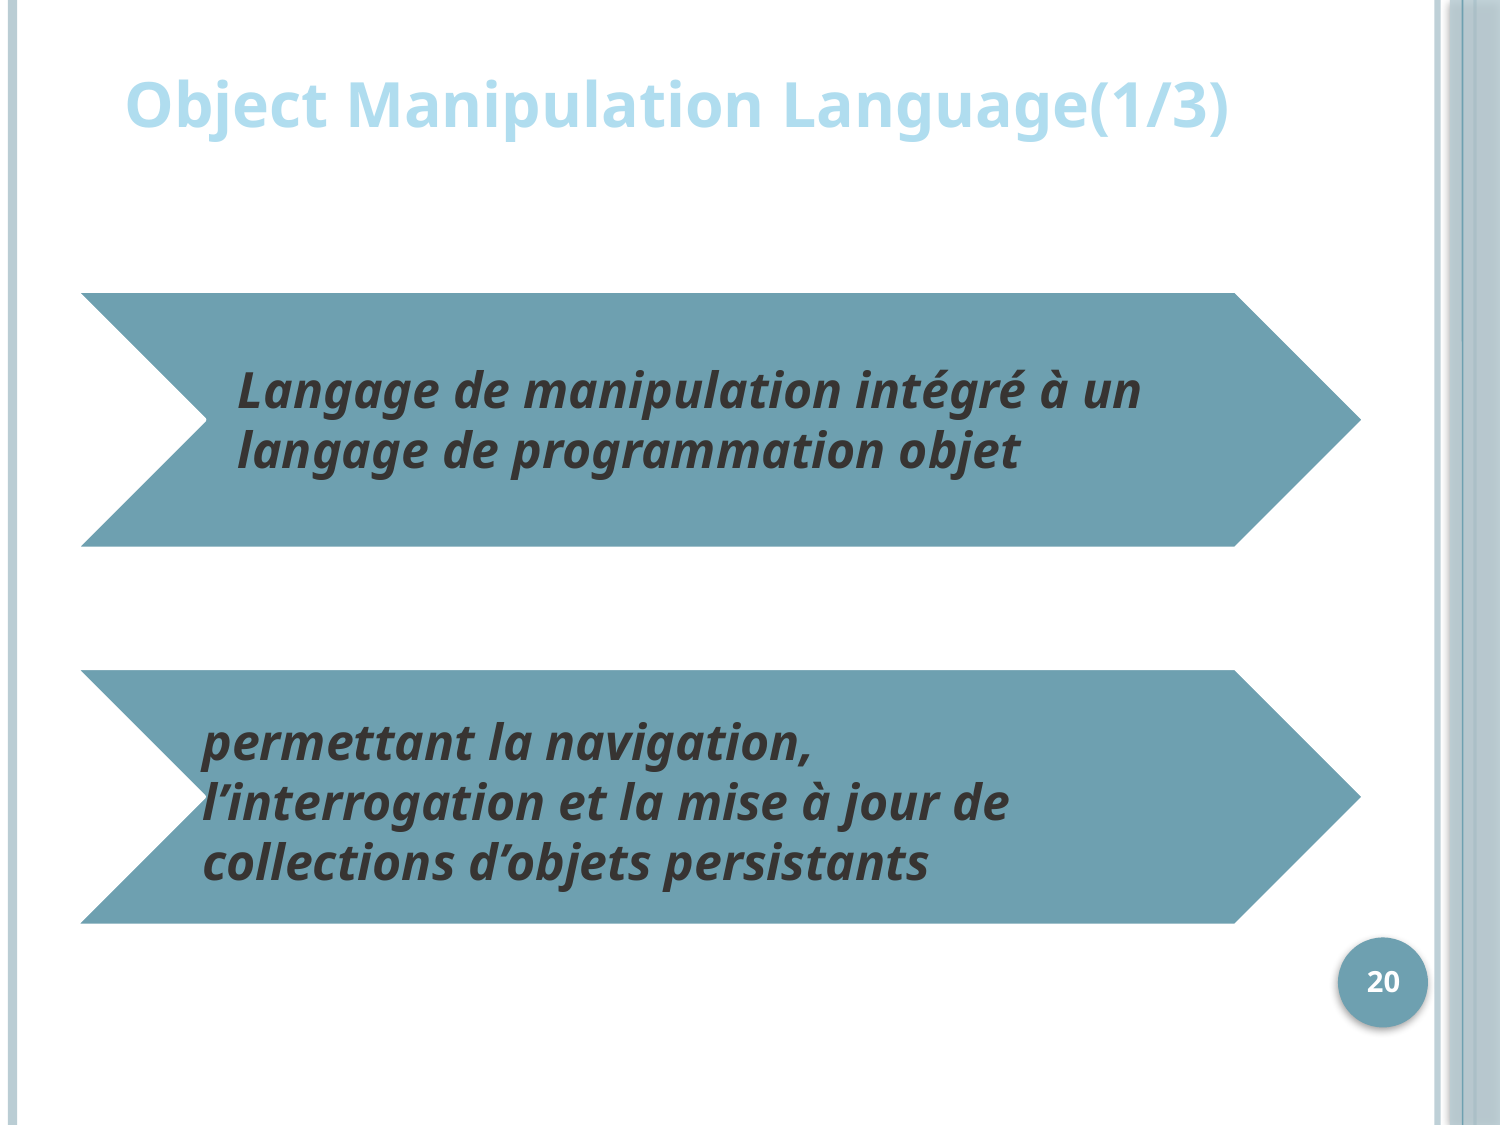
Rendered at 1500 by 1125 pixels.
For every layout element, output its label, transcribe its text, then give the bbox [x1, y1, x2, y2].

slide_number 20 [1371, 940, 1434, 1027]
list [74, 261, 1365, 1063]
title Object Manipulation Language(1/3) [64, 0, 1290, 148]
